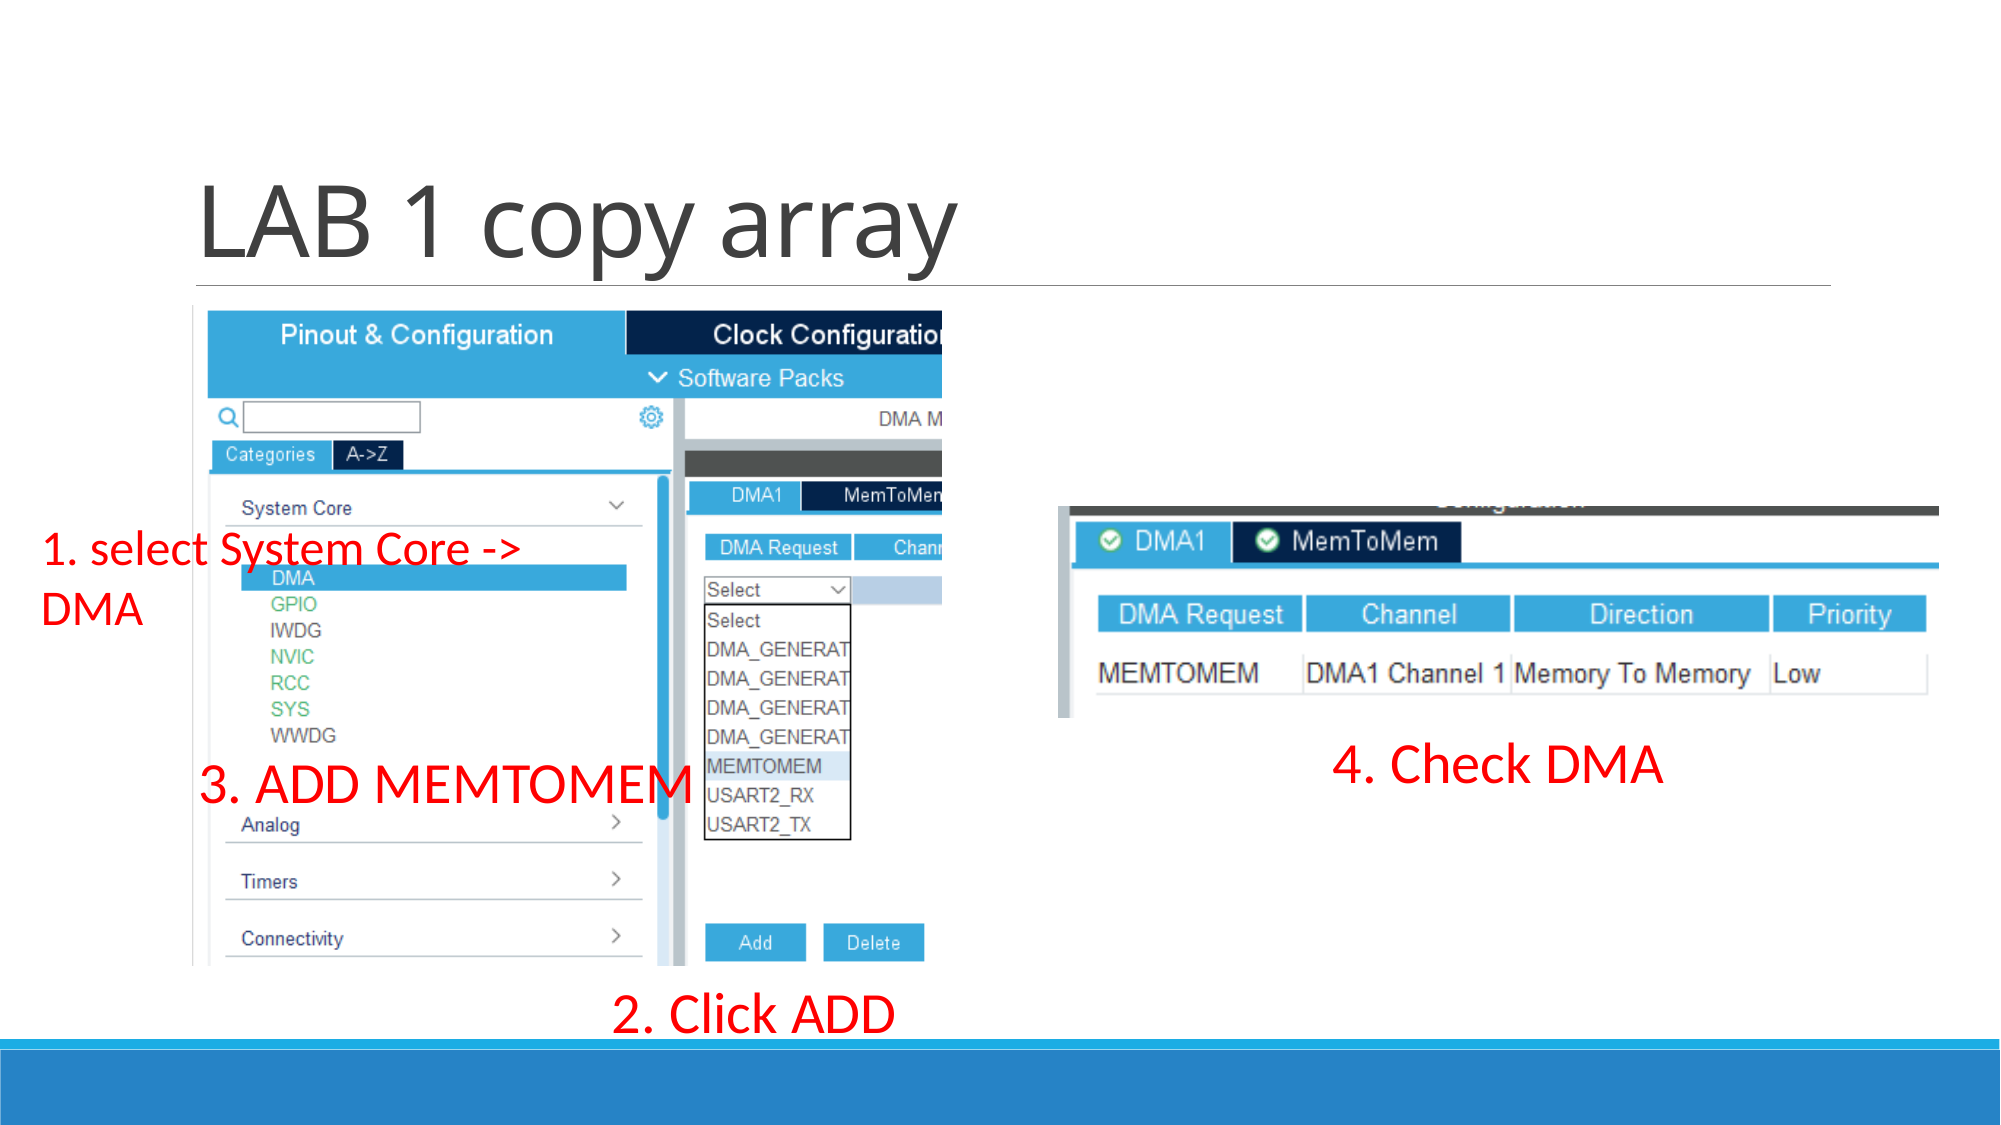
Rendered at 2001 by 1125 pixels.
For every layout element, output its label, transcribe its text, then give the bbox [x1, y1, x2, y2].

text_box 1. select System Core -> DMA [26, 507, 189, 643]
picture [1058, 505, 1940, 719]
text_box 2. Click ADD [597, 974, 912, 1053]
title LAB 1 copy array [180, 47, 1830, 285]
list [191, 305, 942, 967]
text_box 4. Check DMA [1318, 727, 1680, 803]
text_box 3. ADD MEMTOMEM [183, 737, 189, 823]
